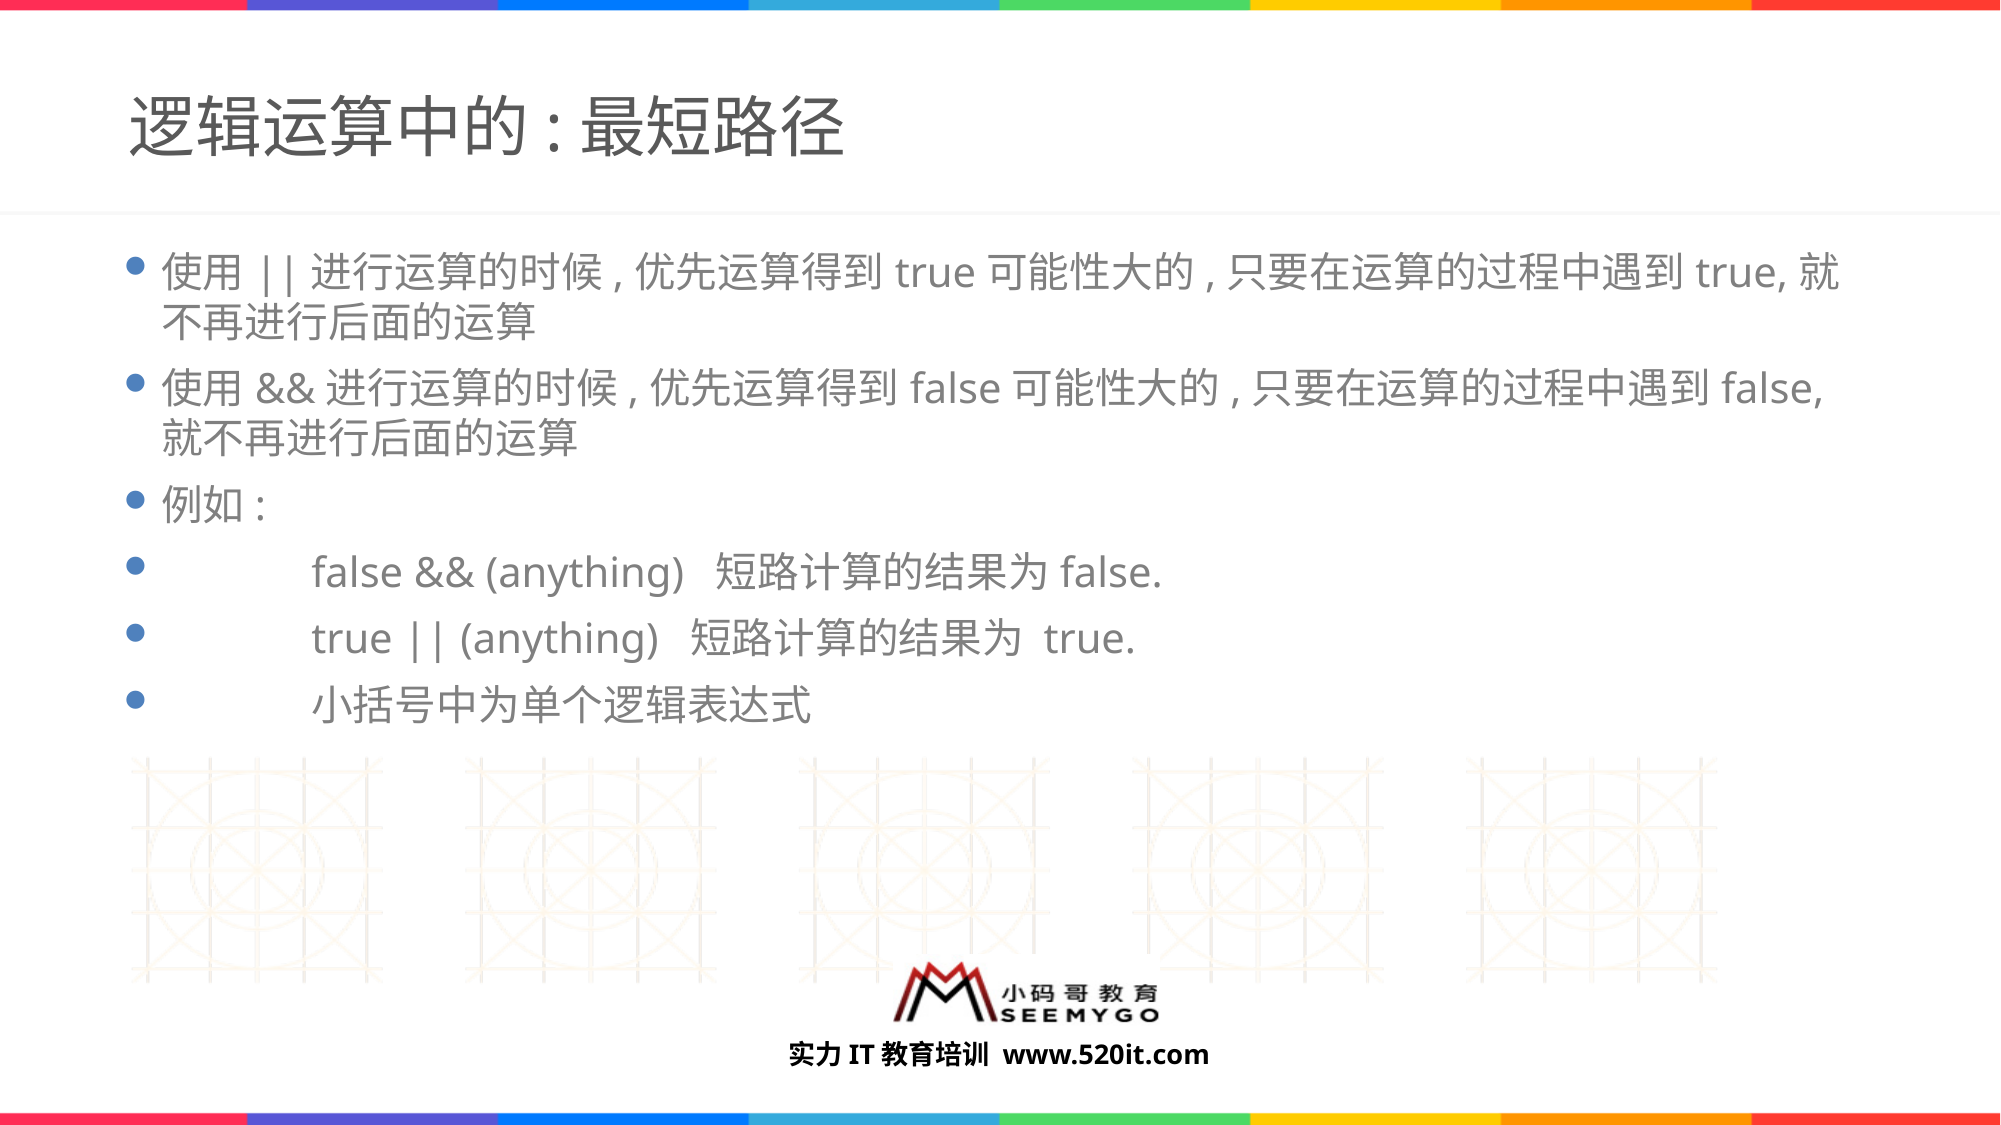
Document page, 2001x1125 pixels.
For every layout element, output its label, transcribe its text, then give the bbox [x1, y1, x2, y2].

list 使用||进行运算的时候,优先运算得到true可能性大的,只要在运算的过程中遇到true,就不再进行后面的运算 使用&&进行运算的时候,优先运算得到false可能性大的,只要在运算的过程中遇到false,就不再进行后面的运算 例如: false && (anything) 短路计算的结果为false. true || (anything) 短路计算的结果为 true. 小括号中为单个逻辑表达式 [109, 237, 1887, 1005]
picture [0, 0, 2001, 1125]
title 逻辑运算中的:最短路径 [113, 77, 1892, 214]
